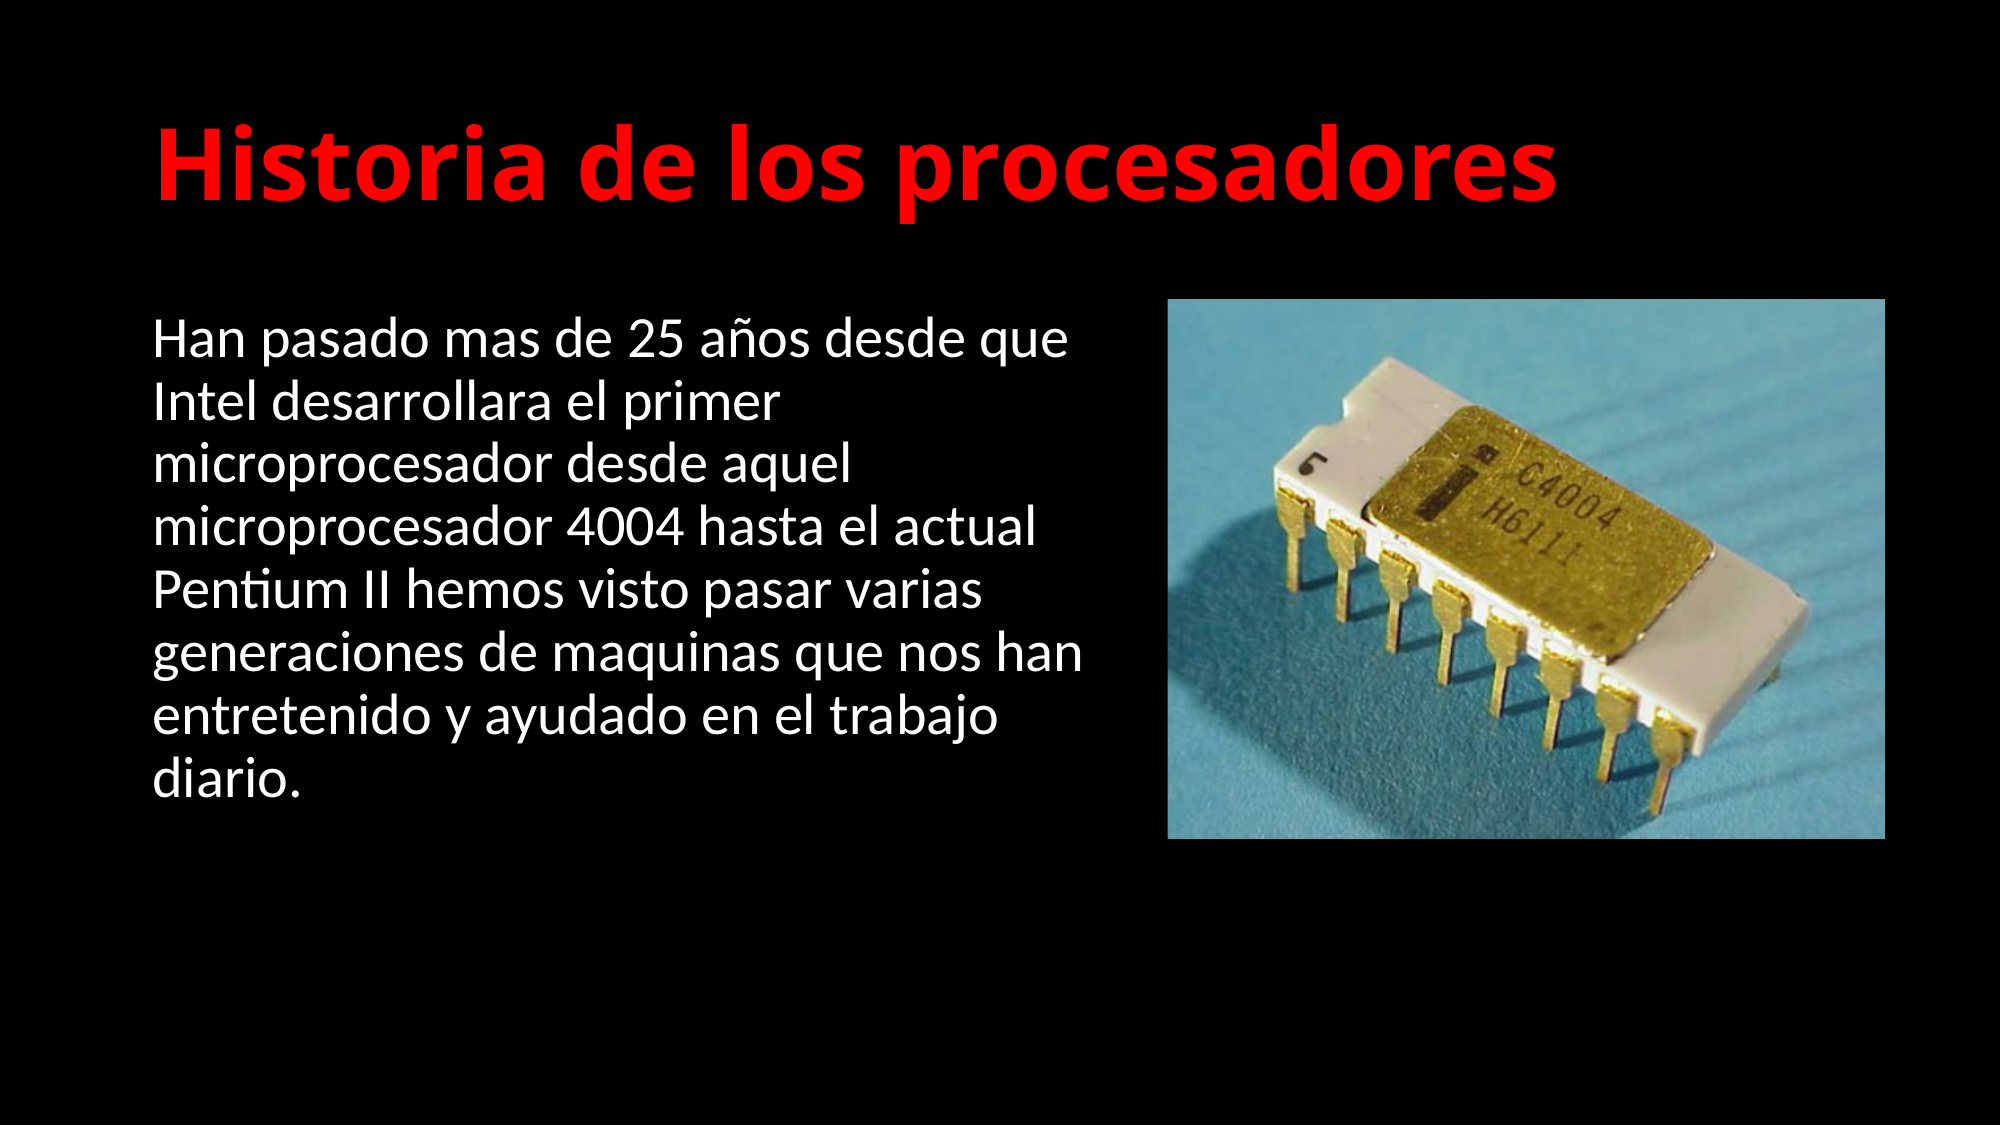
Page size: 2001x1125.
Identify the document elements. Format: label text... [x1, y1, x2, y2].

title Historia de los procesadores [137, 59, 1863, 278]
picture [1167, 299, 1885, 839]
list Han pasado mas de 25 años desde que Intel desarrollara el primer microprocesador desde aquel microprocesador 4004 hasta el actual Pentium II hemos visto pasar varias generaciones de maquinas que nos han entretenido y ayudado en el trabajo diario. [137, 299, 1168, 1014]
